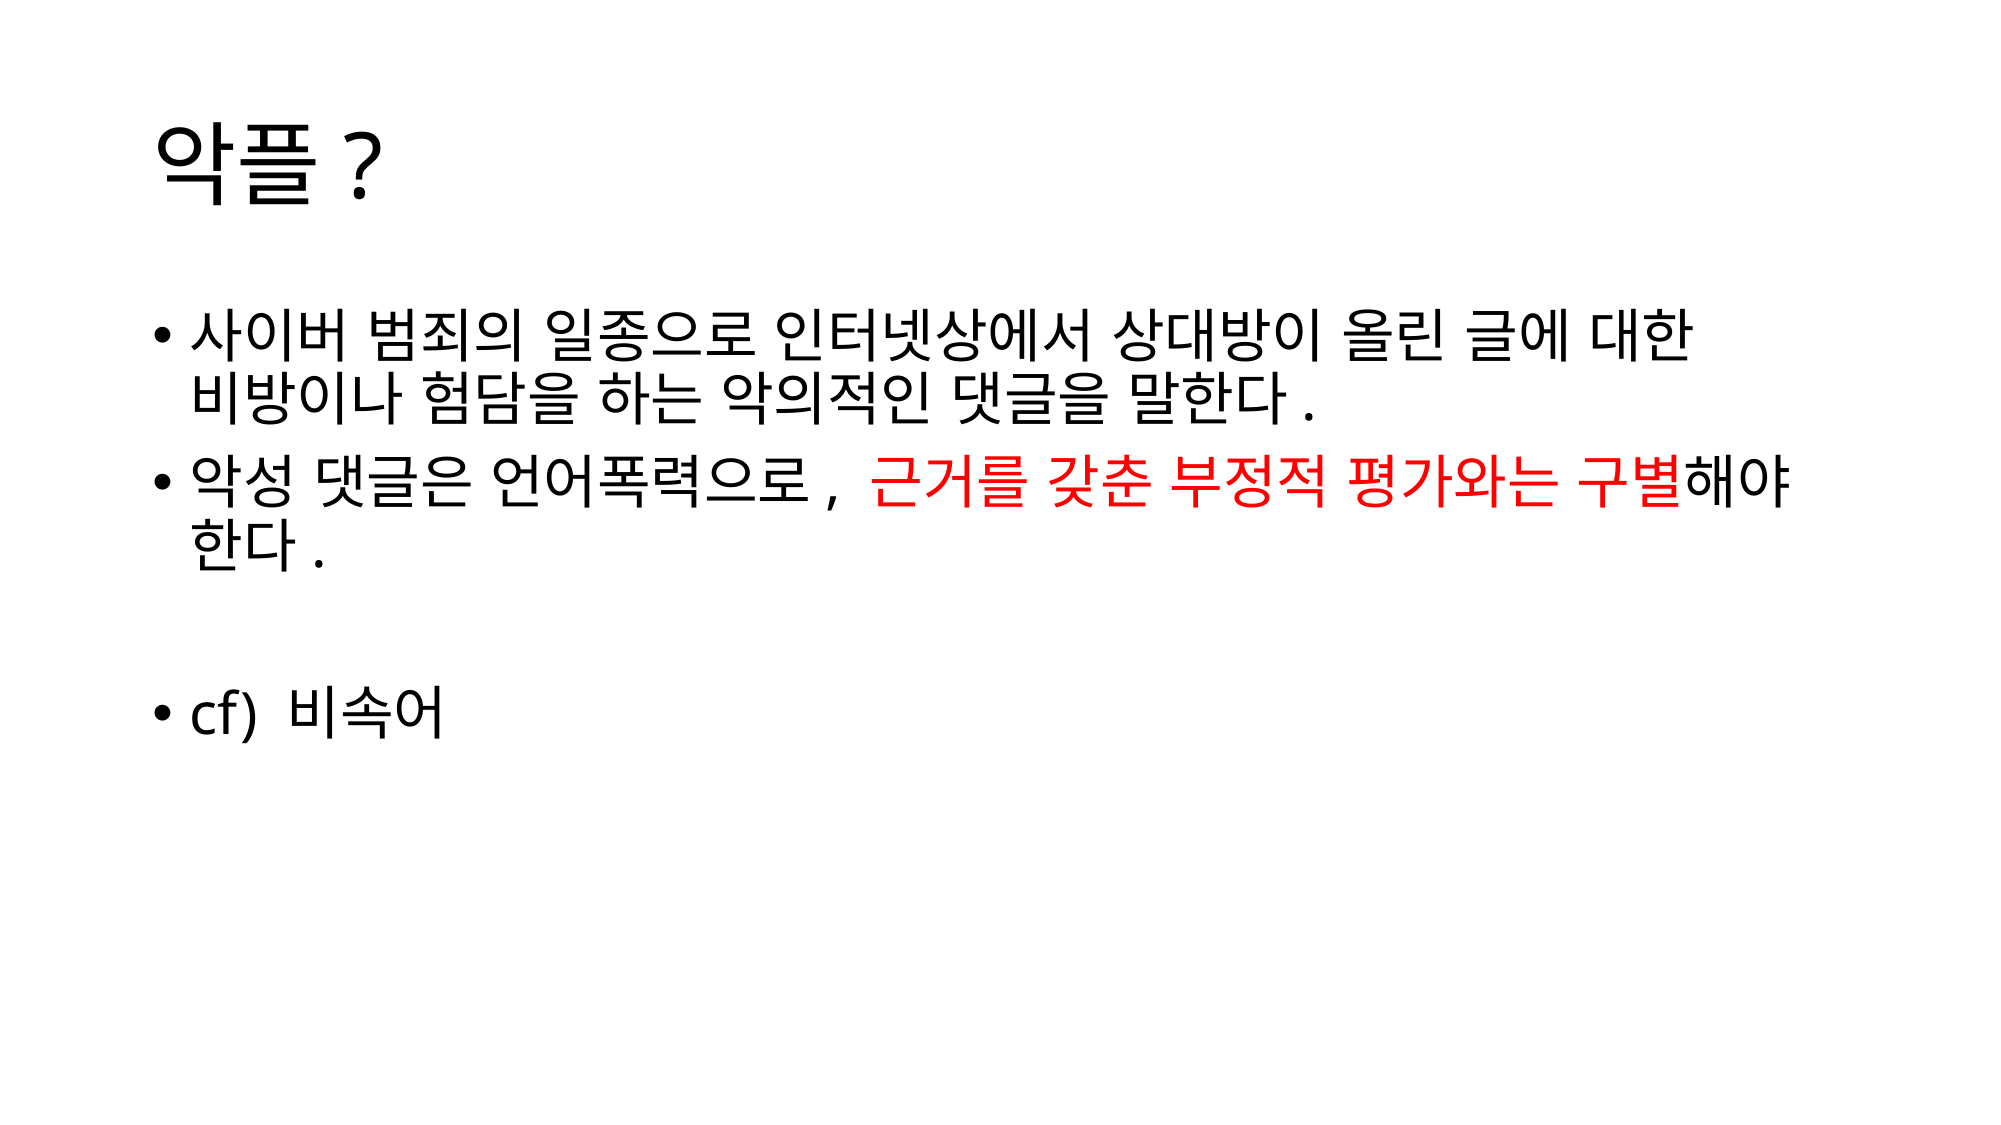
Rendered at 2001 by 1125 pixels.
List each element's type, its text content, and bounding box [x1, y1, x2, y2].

title 악플? [137, 59, 1863, 278]
list 사이버 범죄의 일종으로 인터넷상에서 상대방이 올린 글에 대한 비방이나 험담을 하는 악의적인 댓글을 말한다. 악성 댓글은 언어폭력으로, 근거를 갖춘 부정적 평가와는 구별해야 한다. cf) 비속어 [137, 299, 1863, 1014]
